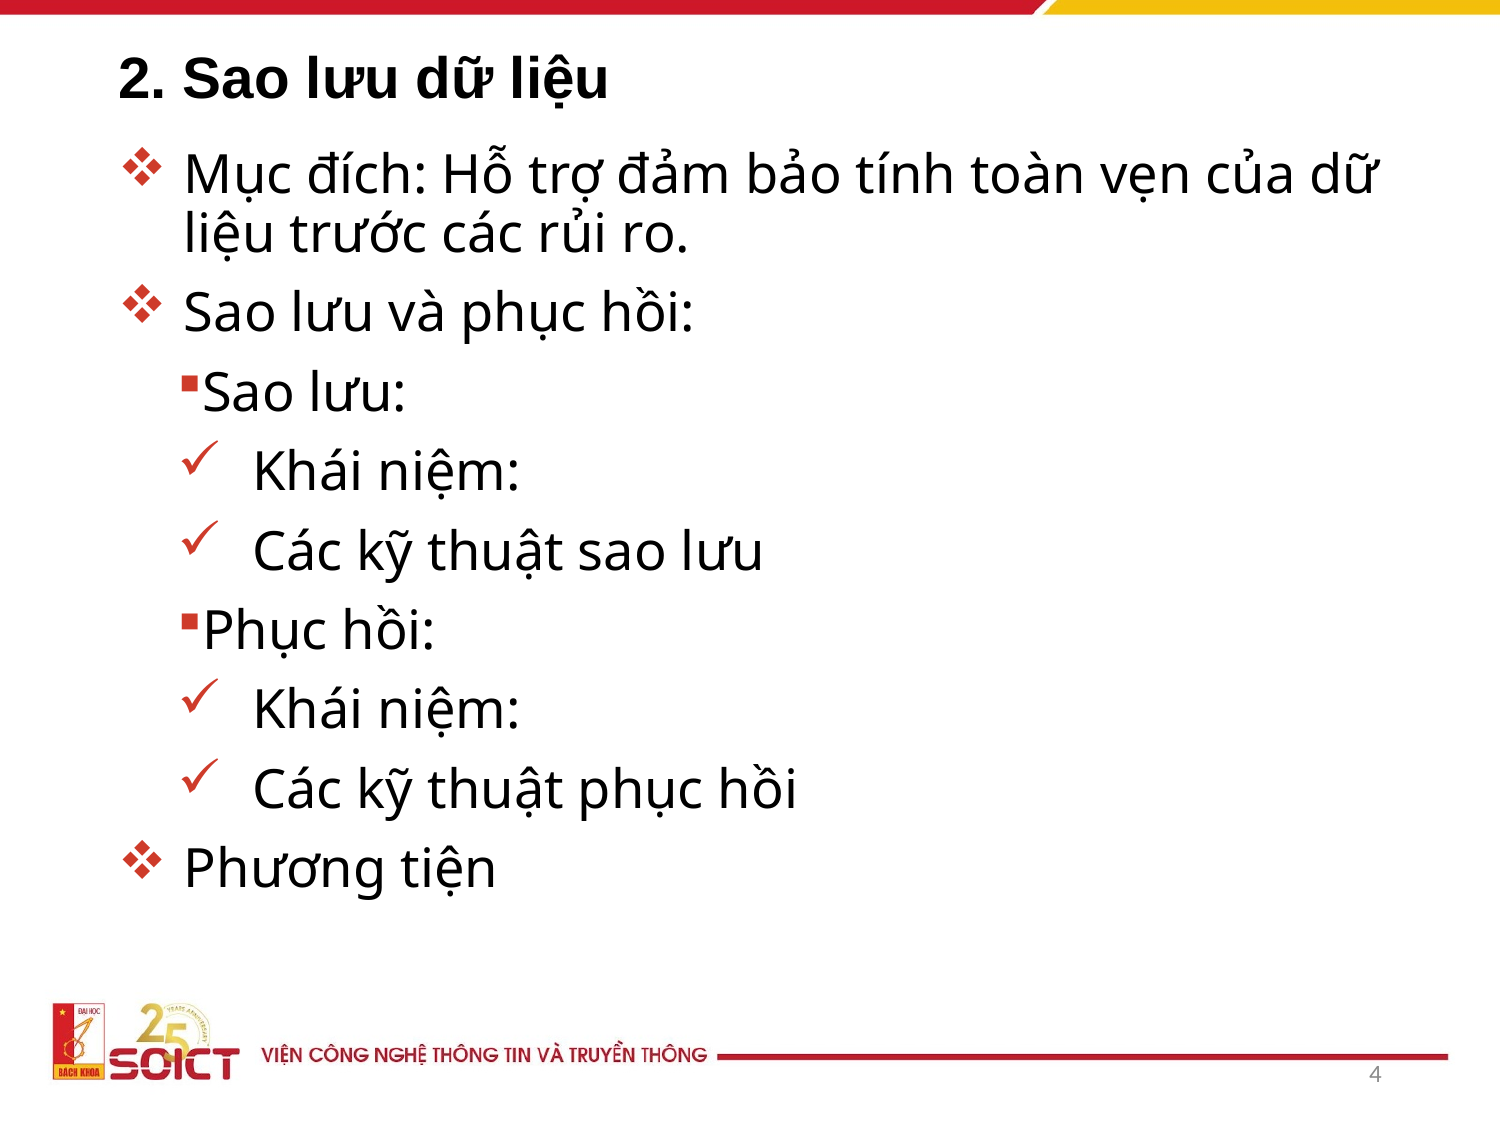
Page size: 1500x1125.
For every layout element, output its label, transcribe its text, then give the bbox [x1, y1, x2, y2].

list Mục đích: Hỗ trợ đảm bảo tính toàn vẹn của dữ liệu trước các rủi ro. Sao lưu và phục hồi: Sao lưu: Khái niệm: Các kỹ thuật sao lưu Phục hồi: Khái niệm: Các kỹ thuật phục hồi Phương tiện [103, 139, 1397, 989]
title 2. Sao lưu dữ liệu [103, 18, 1397, 139]
picture [0, 0, 1500, 1125]
slide_number 4 [1059, 1042, 1397, 1103]
